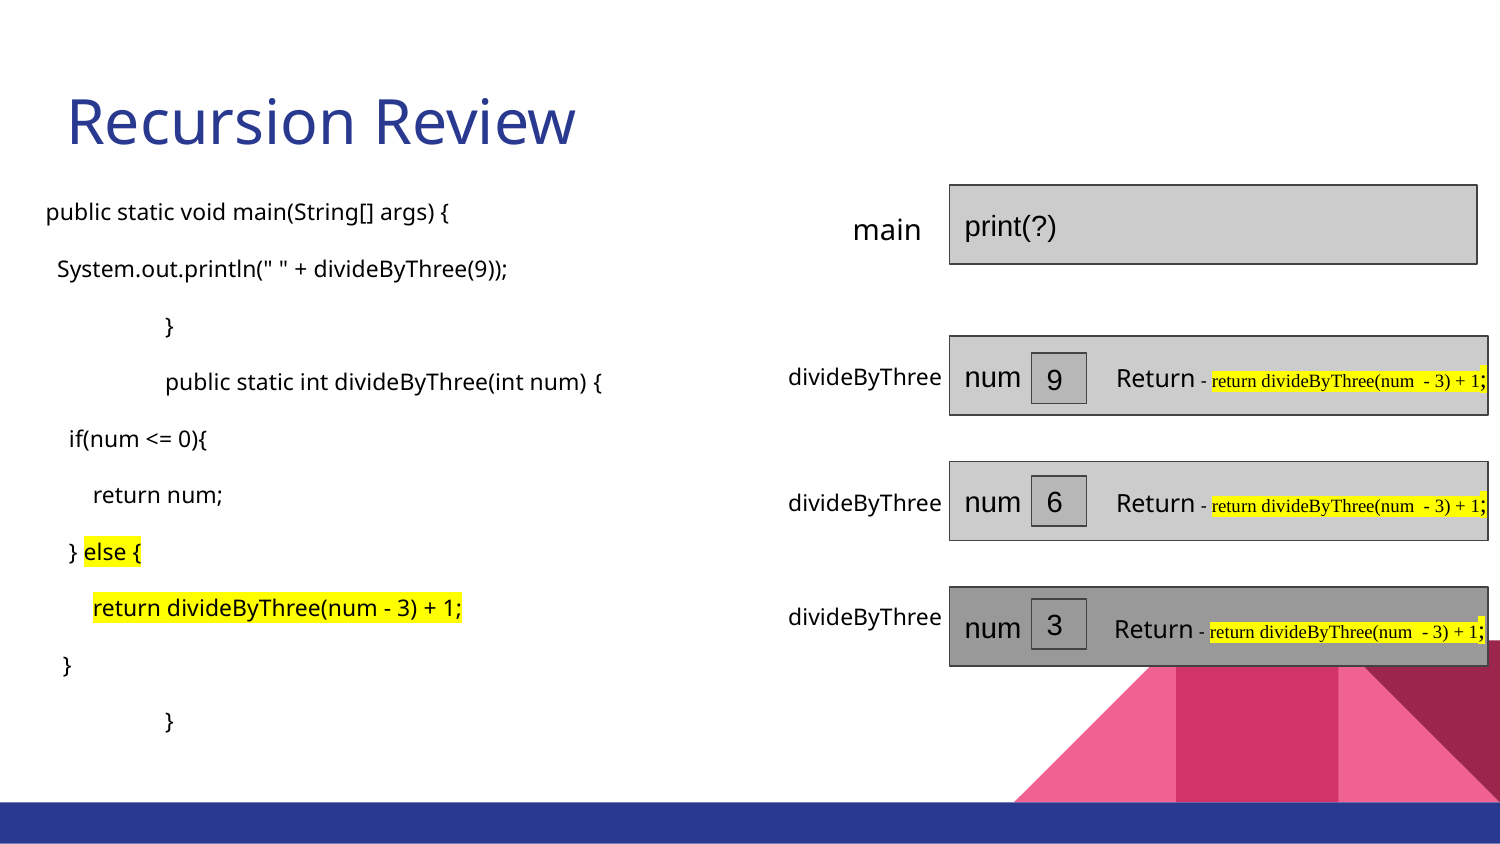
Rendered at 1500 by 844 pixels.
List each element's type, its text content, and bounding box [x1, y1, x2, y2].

text_box num [949, 461, 1488, 541]
text_box num [949, 587, 1488, 666]
list public static void main(String[] args) { System.out.println(" " + divideByThree(9)); } public static int divideByThree(int num) { if(num <= 0){ return num; } else { return divideByThree(num - 3) + 1; } } [0, 176, 1018, 726]
title Recursion Review [51, 67, 1449, 167]
text_box 6 [1031, 475, 1087, 527]
text_box 9 [1031, 353, 1087, 404]
text_box 3 [1031, 598, 1087, 650]
text_box divideByThree [773, 347, 1001, 404]
text_box Return - return divideByThree(num - 3) + 1; [1099, 598, 1500, 655]
text_box divideByThree [773, 587, 949, 644]
text_box main [837, 196, 978, 253]
text_box num [949, 336, 1488, 415]
text_box divideByThree [773, 473, 949, 529]
text_box print(?) [949, 185, 1477, 264]
text_box Return - return divideByThree(num - 3) + 1; [1101, 473, 1500, 529]
text_box Return - return divideByThree(num - 3) + 1; [1101, 347, 1500, 404]
